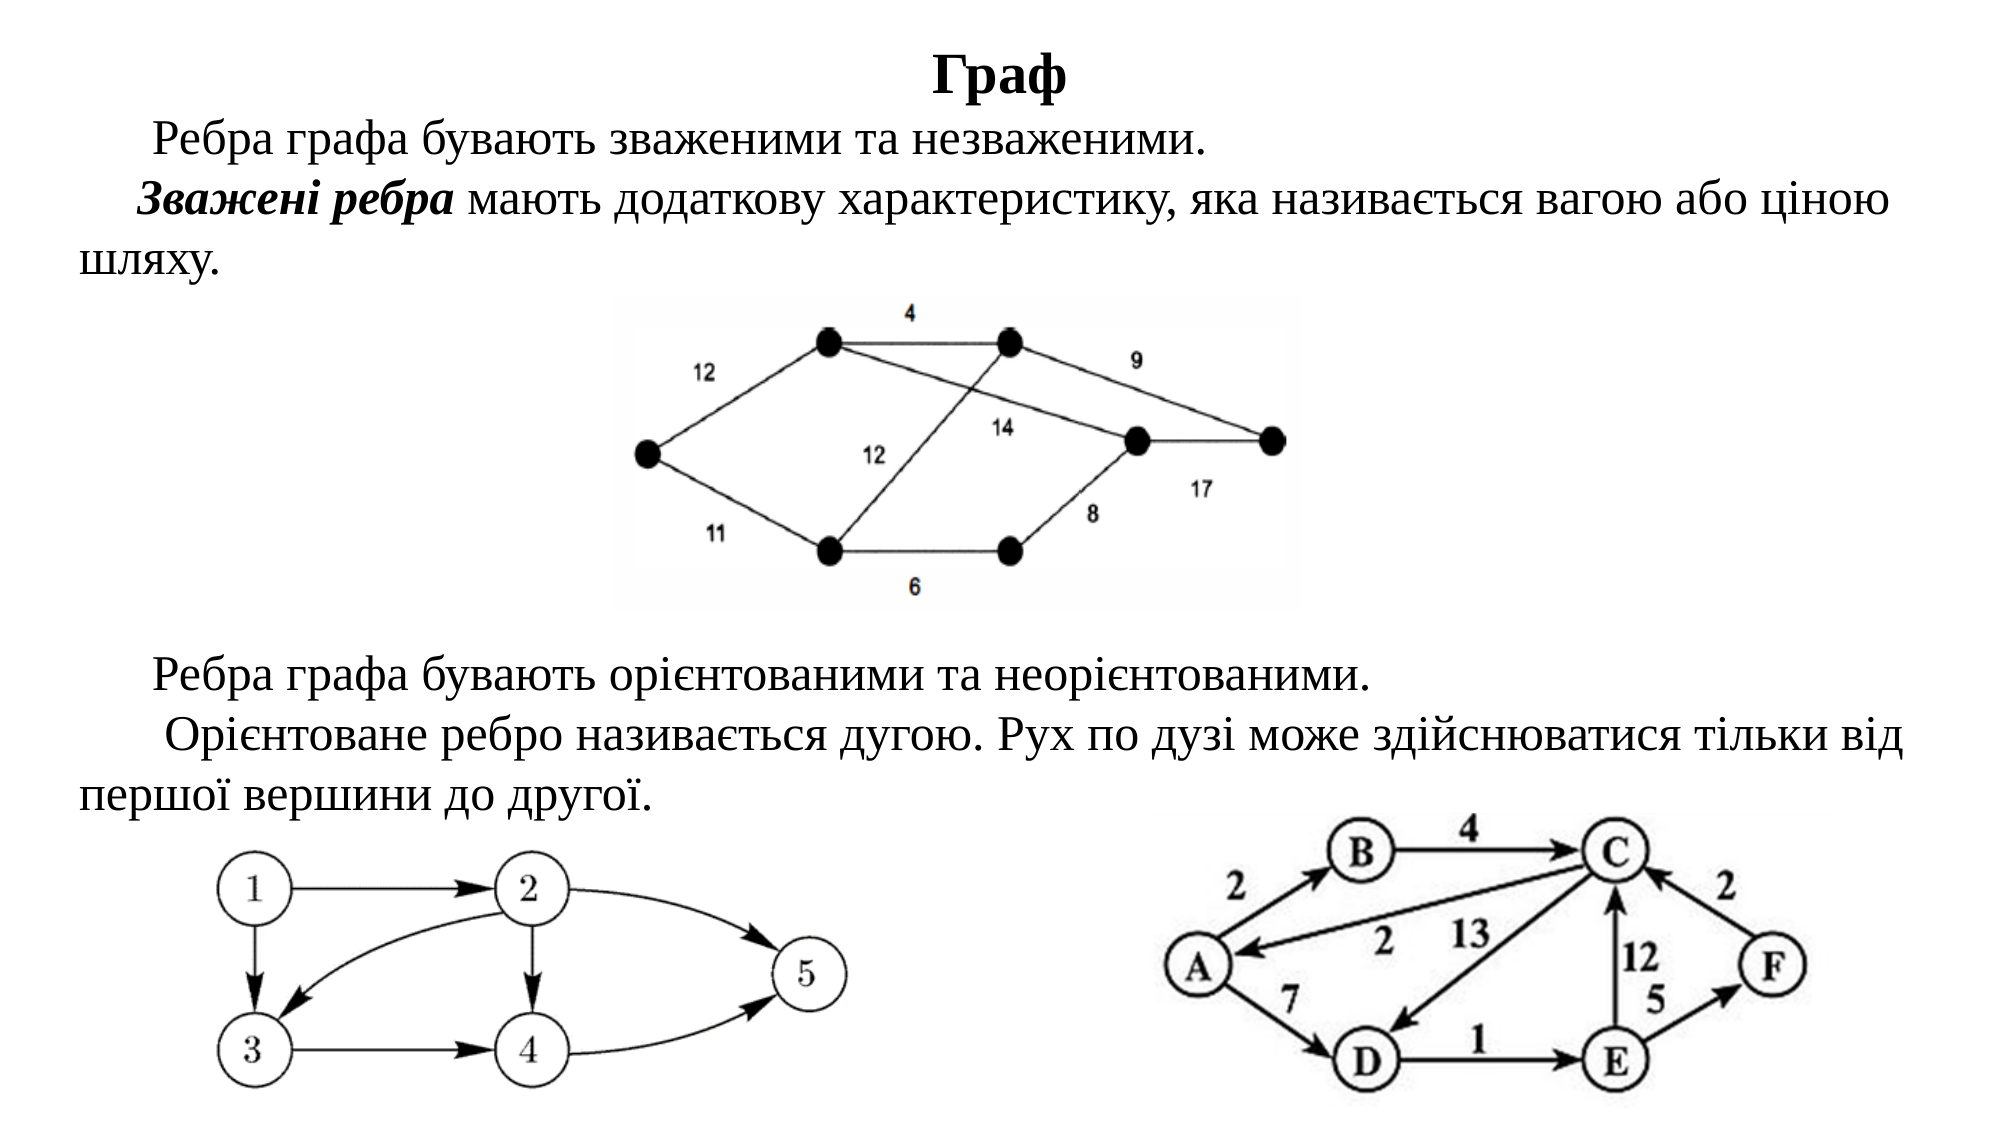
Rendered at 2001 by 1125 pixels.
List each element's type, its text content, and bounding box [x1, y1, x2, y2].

picture [195, 833, 879, 1108]
text_box Граф Ребра графа бувають зваженими та незваженими. Зважені ребра мають додаткову характеристику, яка називається вагою або ціною шляху. [64, 16, 1936, 293]
picture [1148, 813, 1835, 1108]
picture [612, 295, 1302, 610]
text_box Ребра графа бувають орієнтованими та неорієнтованими. Орієнтоване ребро називається дугою. Рух по дузі може здійснюватися тільки від першої вершини до другої. [64, 632, 1976, 828]
